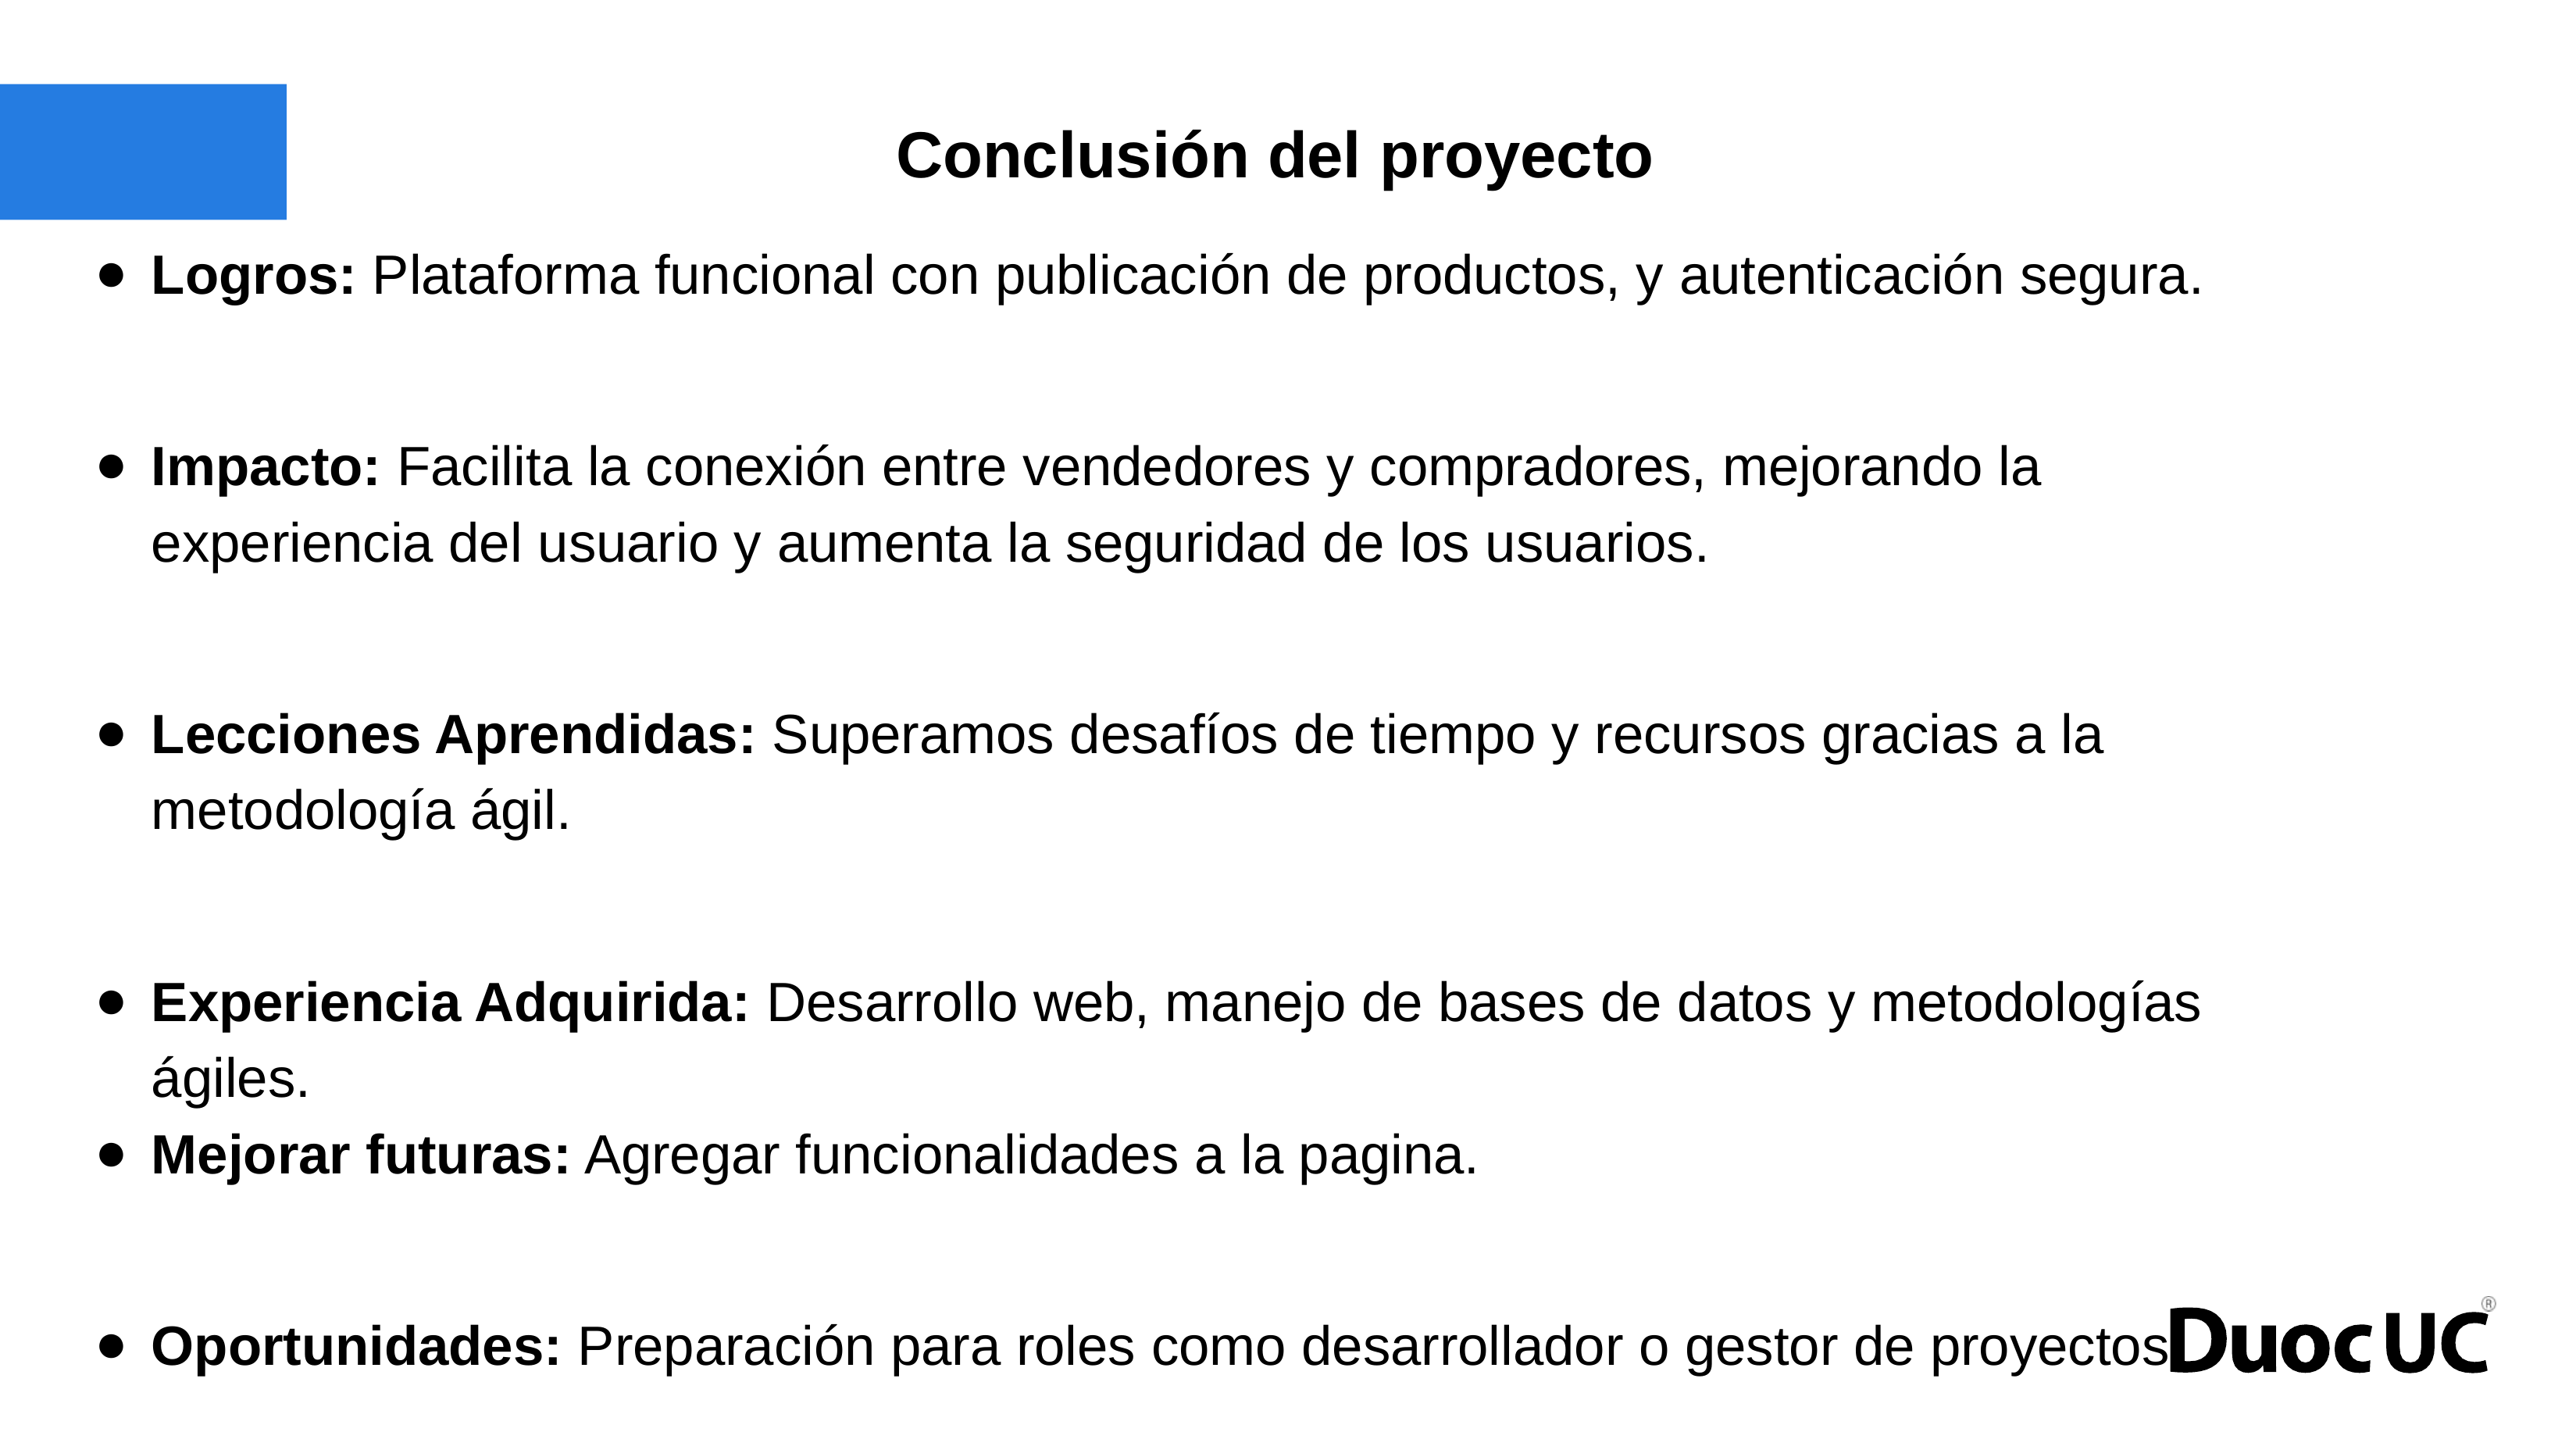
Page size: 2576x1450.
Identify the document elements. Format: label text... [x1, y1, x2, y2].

picture [2481, 1296, 2496, 1312]
text_box Conclusión del proyecto [884, 88, 1884, 202]
title Logros: Plataforma funcional con publicación de productos, y autenticación segura. Impacto: Facilita la conexión entre vendedores y compradores, mejorando la experiencia del usuario y aumenta la seguridad de los usuarios. Lecciones Aprendidas: Superamos desafíos de tiempo y recursos gracias a la metodología ágil. Experiencia Adquirida: Desarrollo web, manejo de bases de datos y metodologías ágiles. Mejorar futuras: Agregar funcionalidades a la pagina. Oportunidades: Preparación para roles como desarrollador o gestor de proyectos. [92, 228, 2270, 1450]
